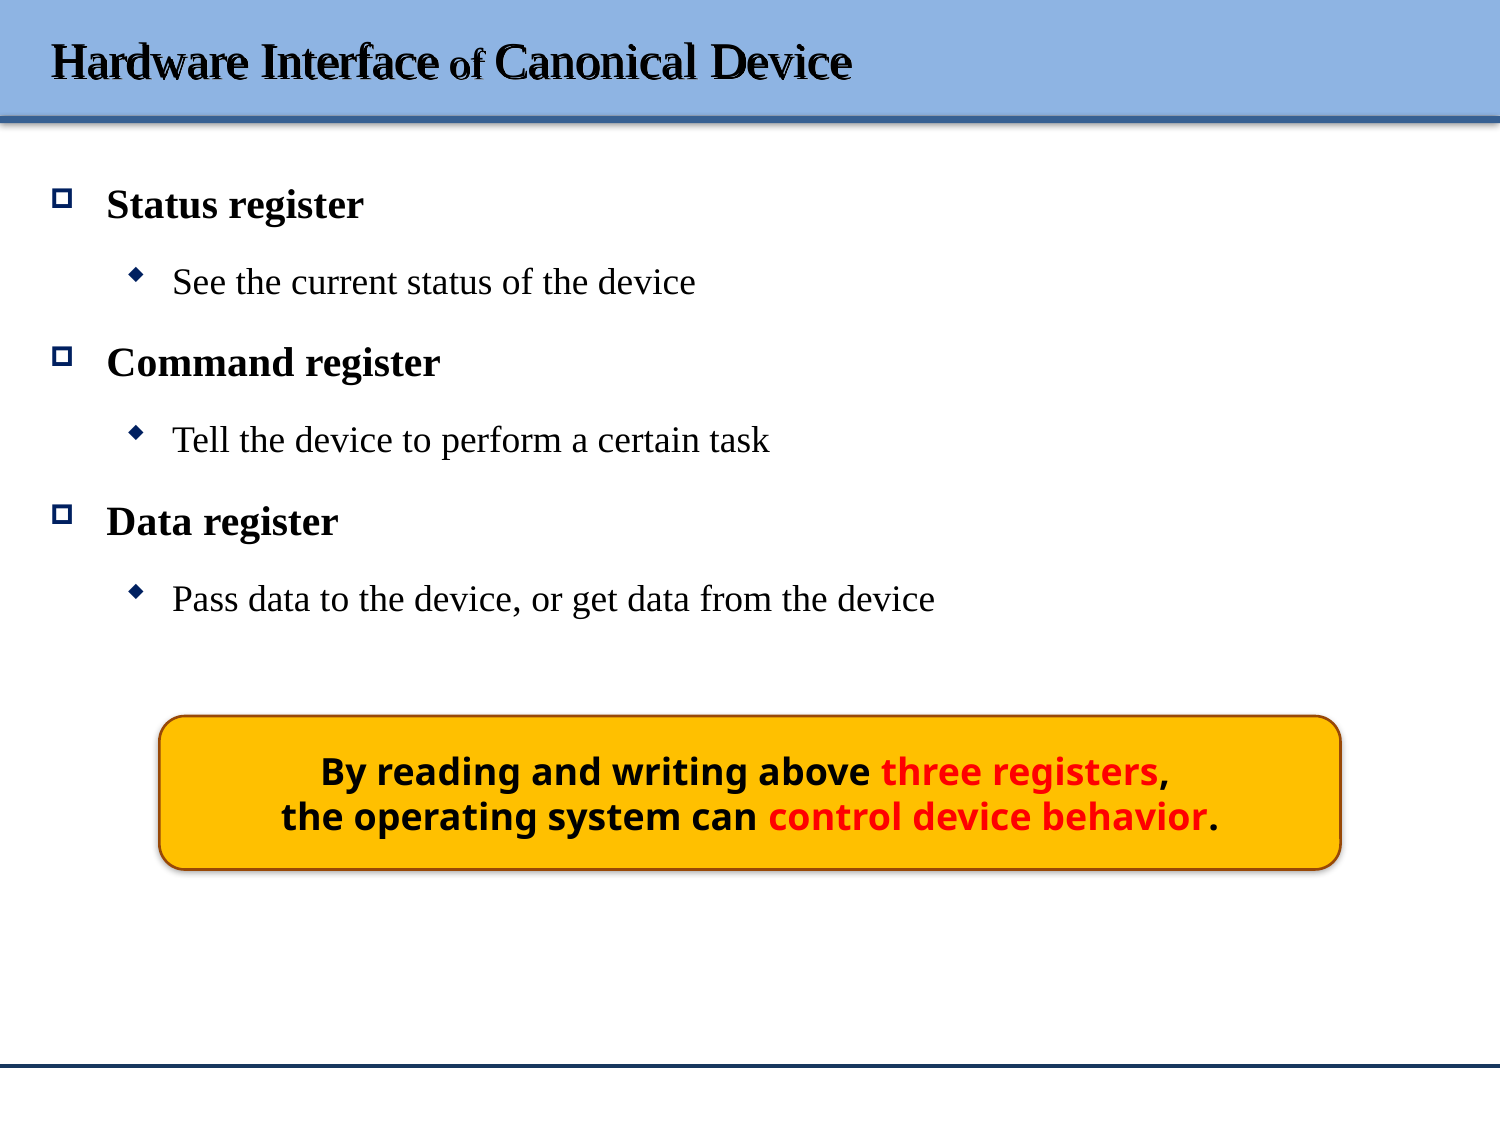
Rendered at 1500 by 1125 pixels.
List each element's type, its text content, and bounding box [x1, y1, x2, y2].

text_box By reading and writing above three registers, the operating system can control device behavior. [156, 712, 1344, 873]
list Status register See the current status of the device Command register Tell the device to perform a certain task Data register Pass data to the device, or get data from the device [34, 144, 1477, 835]
title Hardware Interface of Canonical Device [34, 8, 1477, 106]
